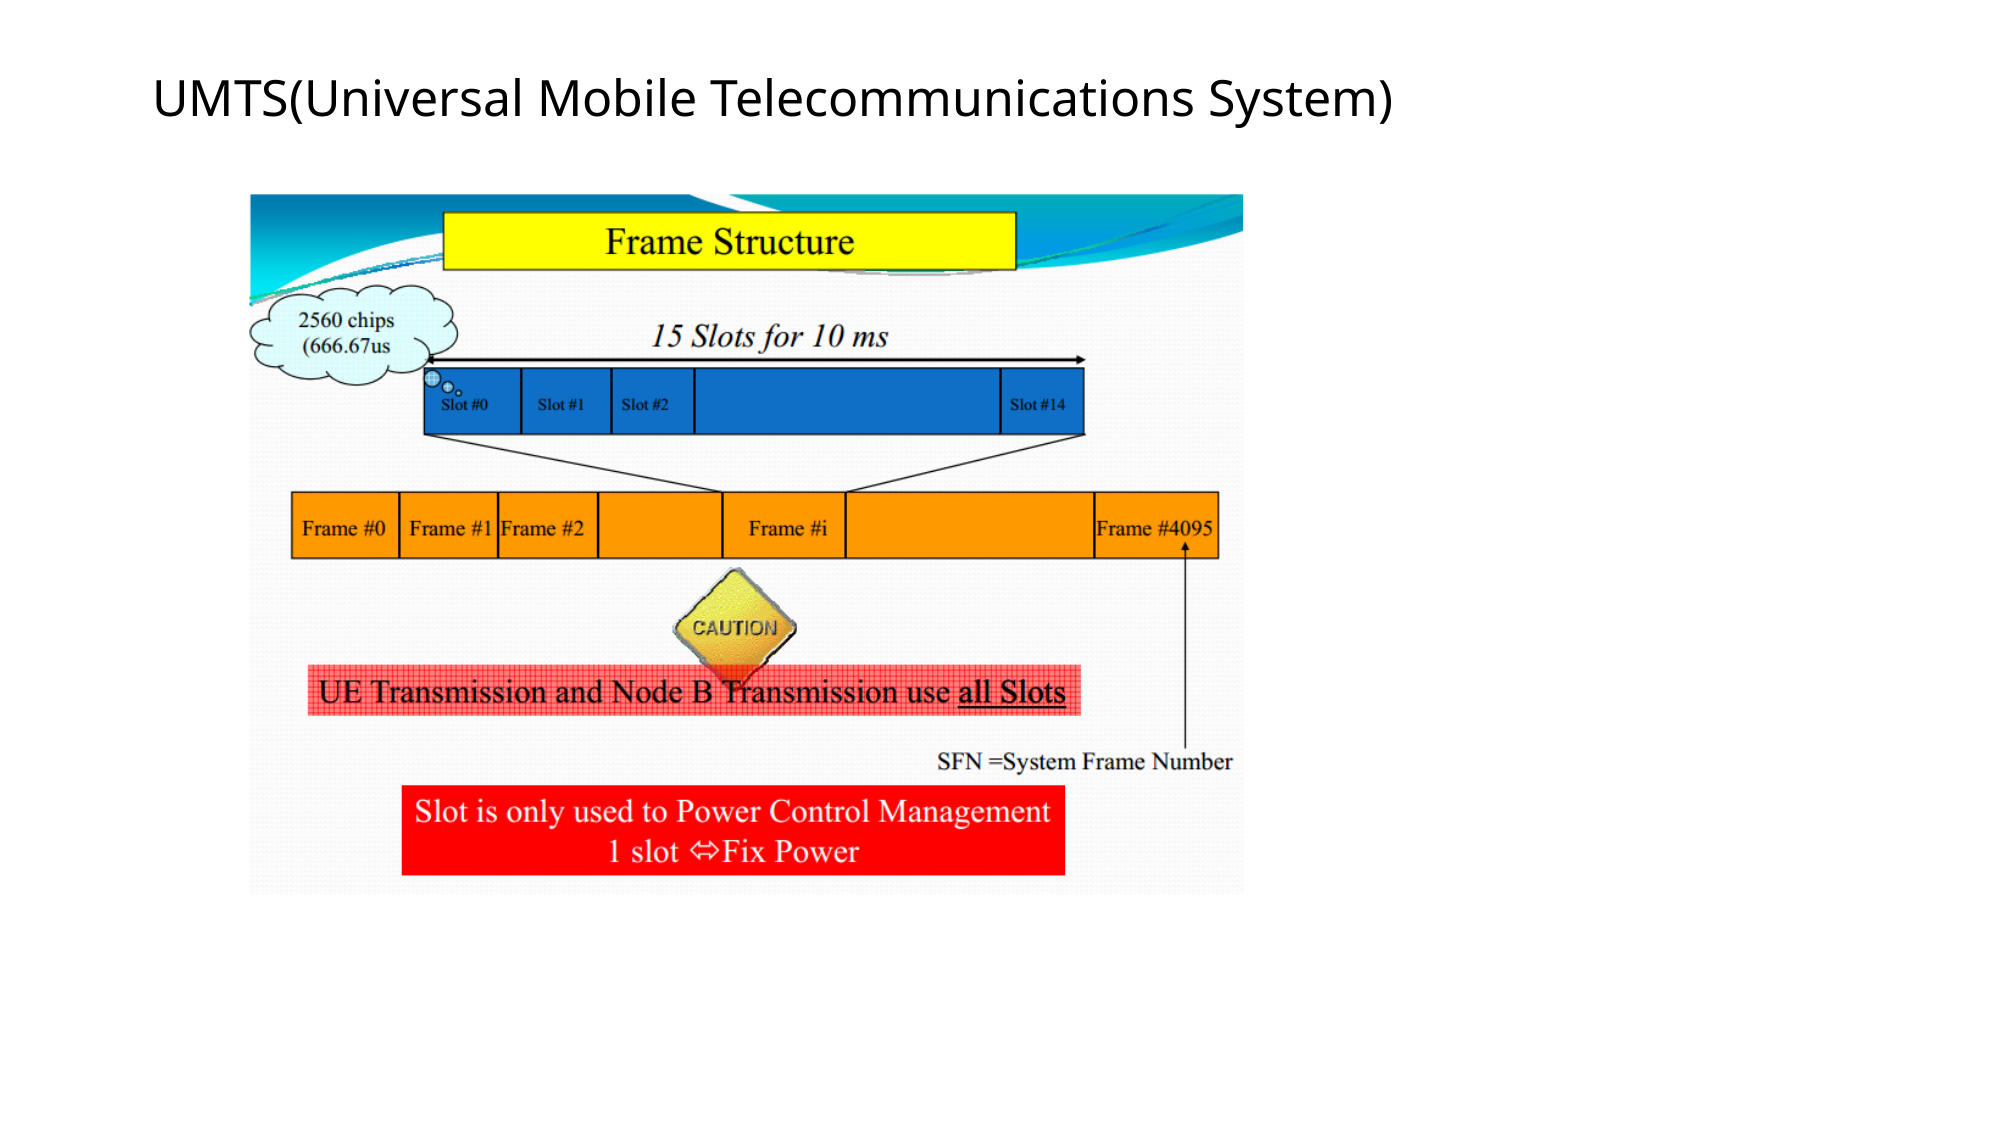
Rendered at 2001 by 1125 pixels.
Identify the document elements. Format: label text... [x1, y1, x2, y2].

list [208, 180, 1253, 895]
title UMTS(Universal Mobile Telecommunications System) [137, 31, 1863, 170]
